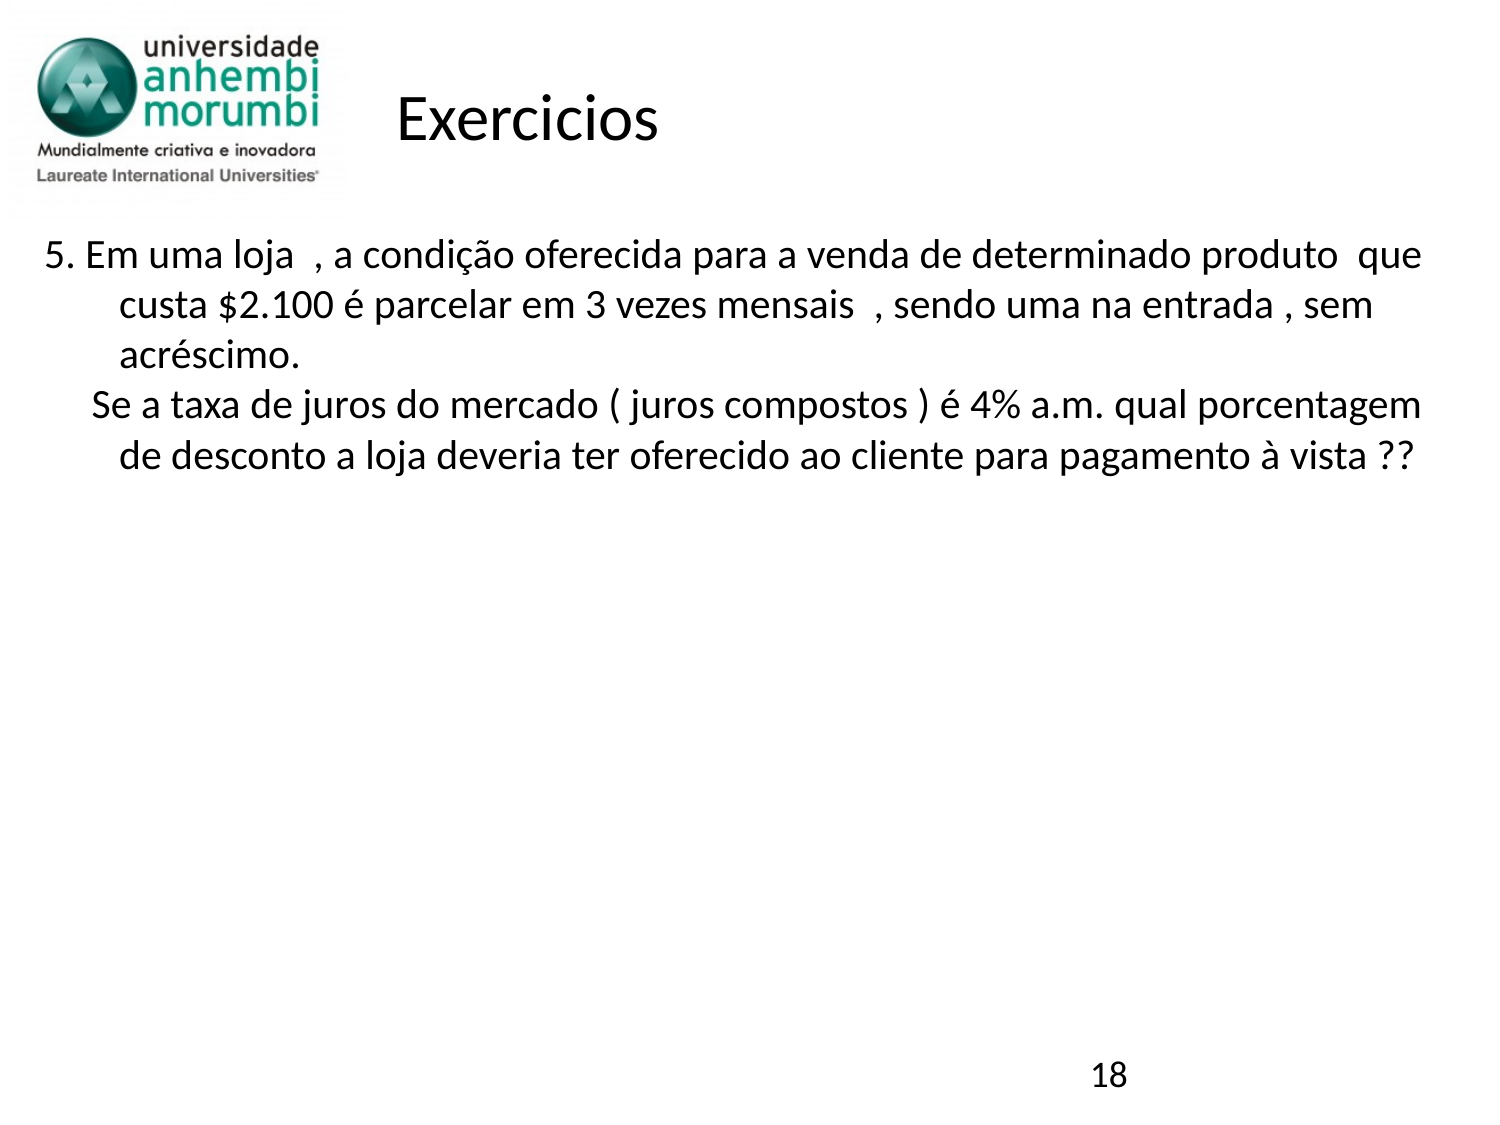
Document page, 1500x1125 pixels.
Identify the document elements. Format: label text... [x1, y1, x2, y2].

slide_number 18 [1074, 1042, 1425, 1103]
text_box Exercicios [353, 66, 1500, 267]
picture [8, 0, 349, 221]
text_box 5. Em uma loja , a condição oferecida para a venda de determinado produto que custa $2.100 é parcelar em 3 vezes mensais , sendo uma na entrada , sem acréscimo. Se a taxa de juros do mercado ( juros compostos ) é 4% a.m. qual porcentagem de desconto a loja deveria ter oferecido ao cliente para pagamento à vista ?? [29, 219, 1477, 485]
